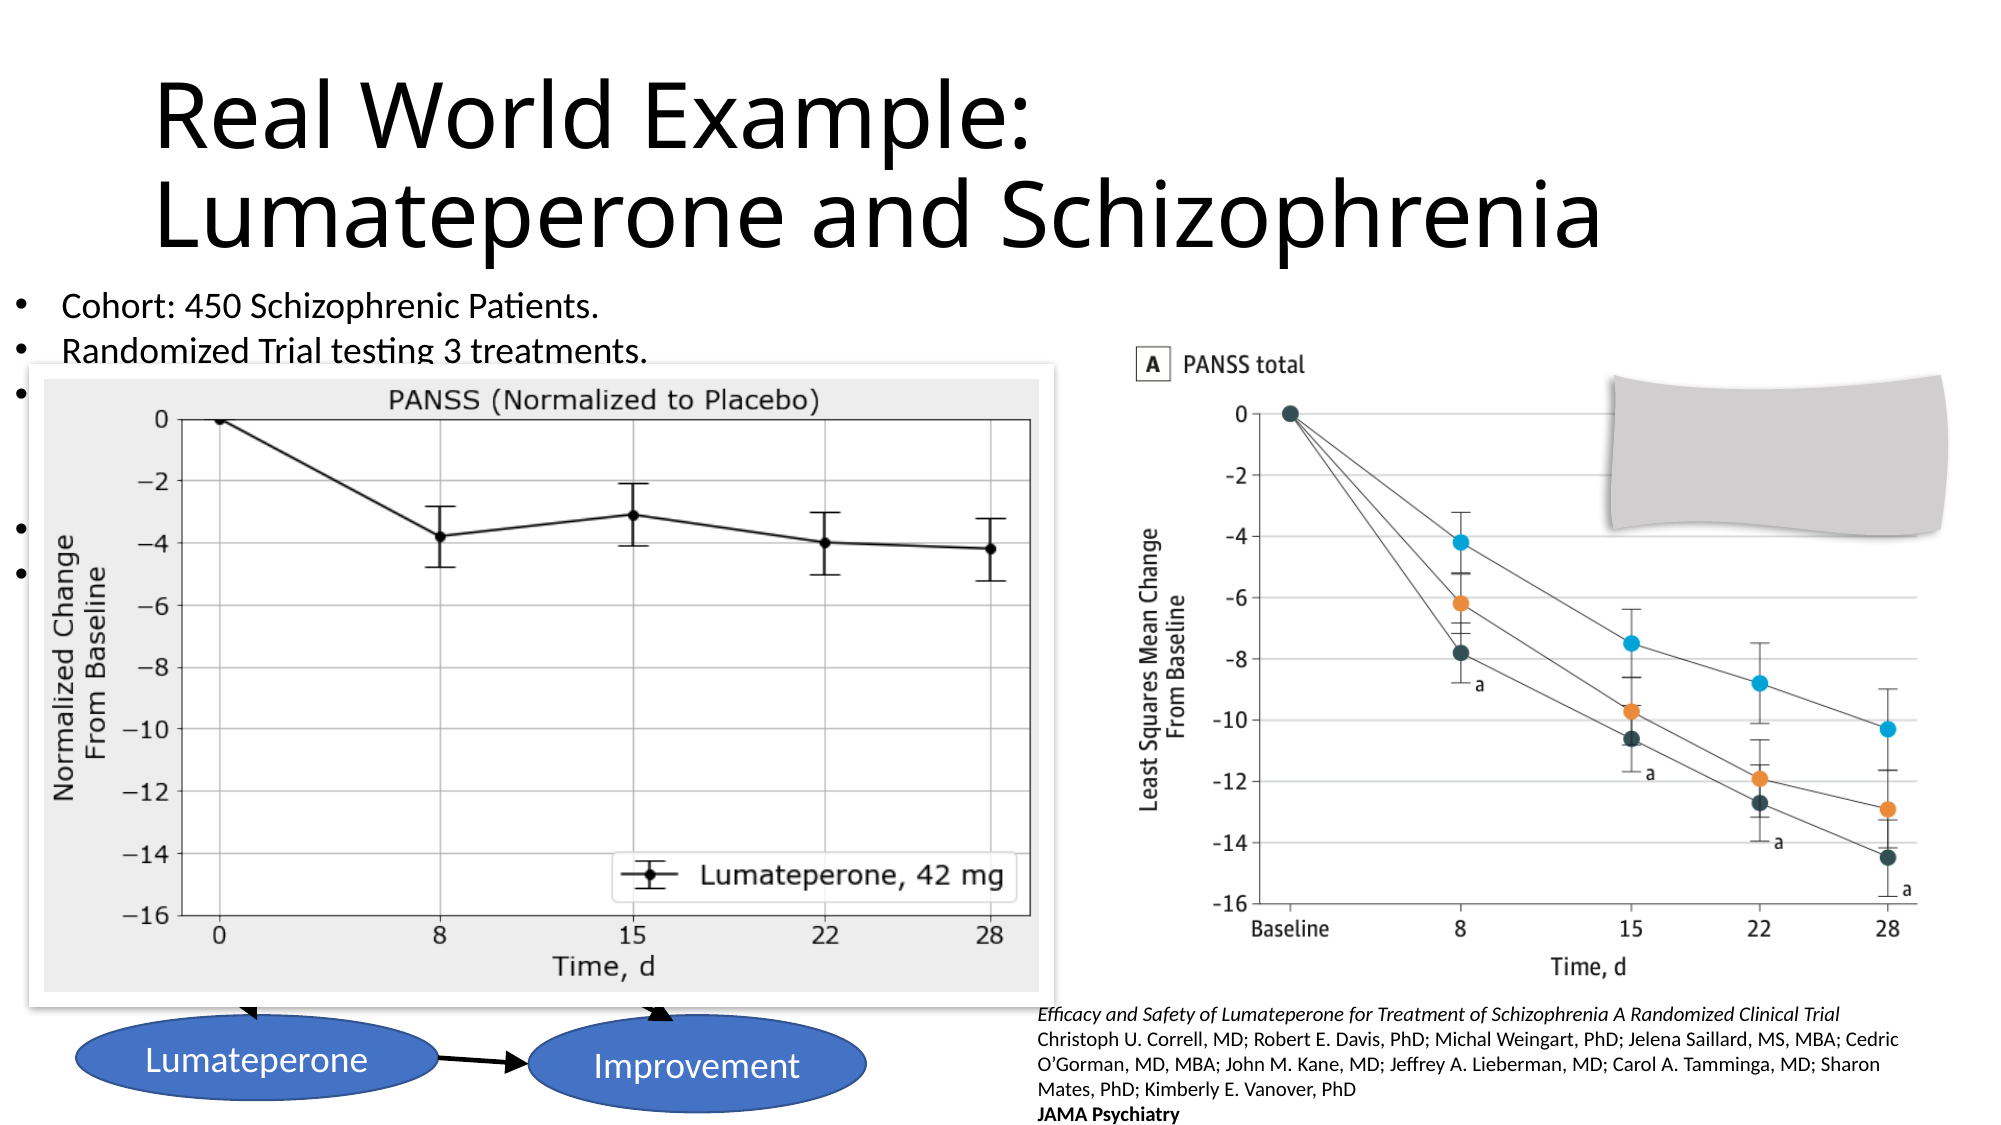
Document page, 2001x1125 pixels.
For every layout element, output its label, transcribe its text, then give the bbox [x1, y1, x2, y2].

picture [43, 378, 1039, 993]
text_box Efficacy and Safety of Lumateperone for Treatment of Schizophrenia A Randomized Clinical Trial Christoph U. Correll, MD; Robert E. Davis, PhD; Michal Weingart, PhD; Jelena Saillard, MS, MBA; Cedric O’Gorman, MD, MBA; John M. Kane, MD; Jeffrey A. Lieberman, MD; Carol A. Tamminga, MD; Sharon Mates, PhD; Kimberly E. Vanover, PhD JAMA Psychiatry [1023, 993, 1955, 1125]
picture [1090, 324, 1956, 994]
text_box Cohort: 450 Schizophrenic Patients. Randomized Trial testing 3 treatments. PANSS (Positive and Negative Syndrome Scale) Lower number is better (relative change from baseline) All subjects are inpatients. Study starts at t=day 0, ends at t=day 28. [0, 273, 806, 604]
title Real World Example: Lumateperone and Schizophrenia [137, 59, 1863, 278]
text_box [61, 993, 866, 1113]
